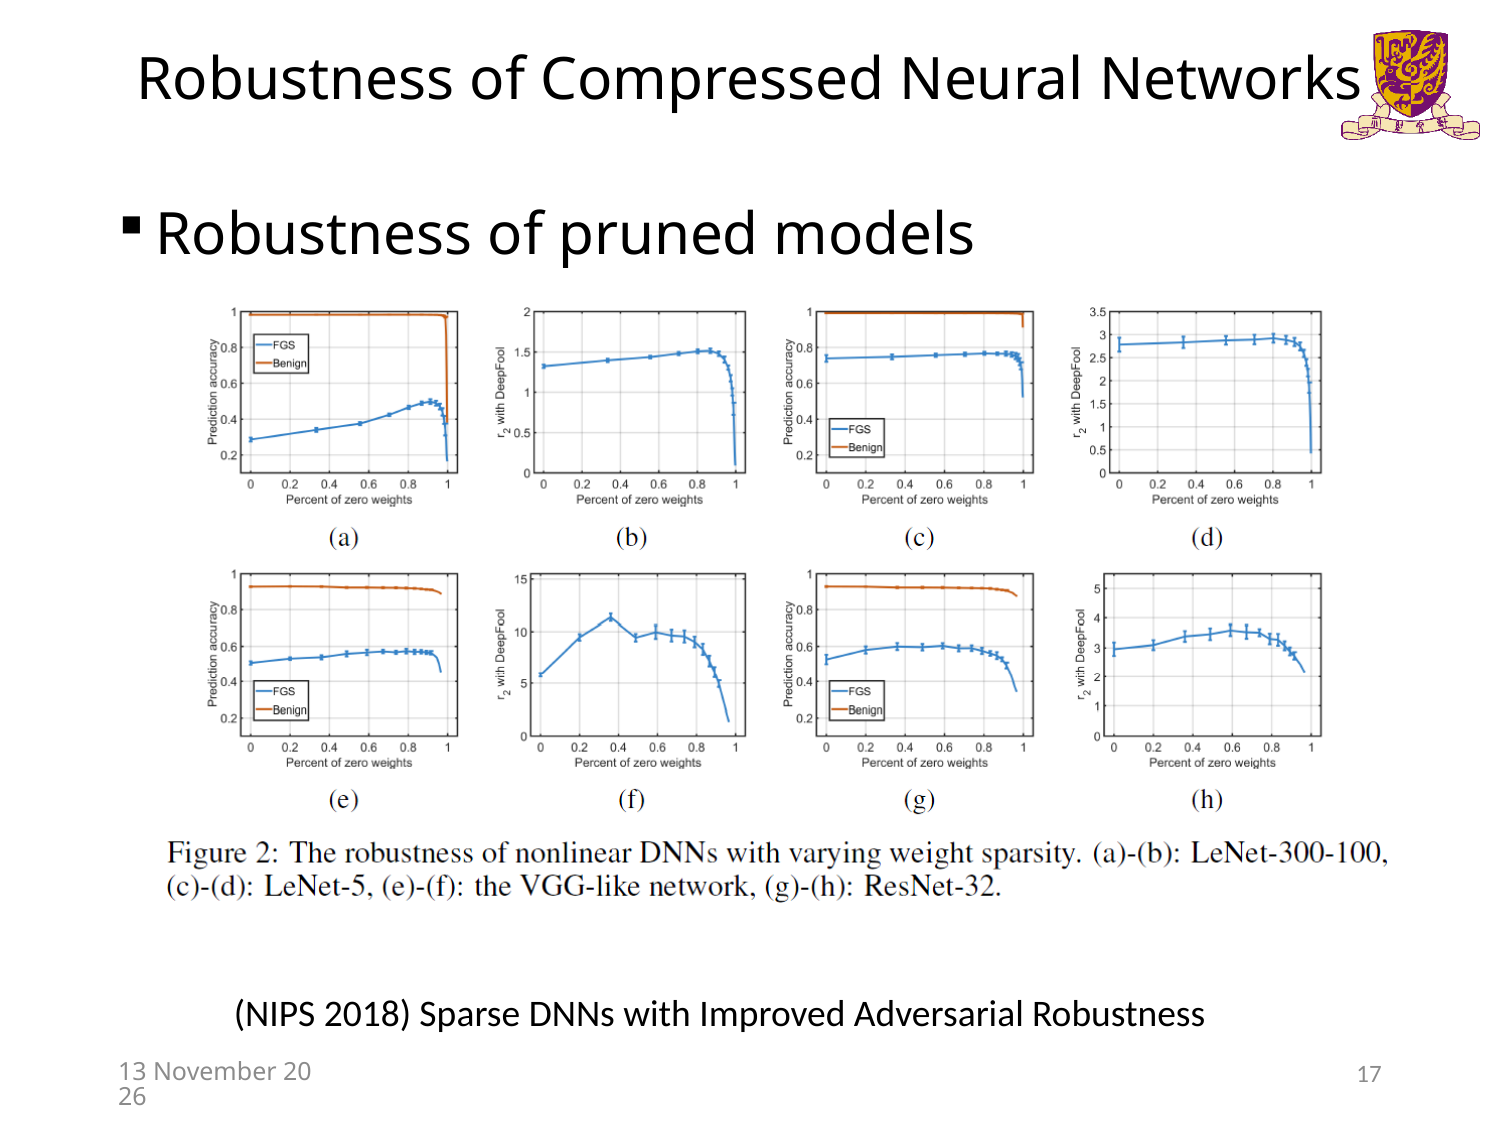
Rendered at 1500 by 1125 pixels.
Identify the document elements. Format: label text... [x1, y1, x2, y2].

slide_number 17 [1220, 1042, 1397, 1103]
text_box (NIPS 2018) Sparse DNNs with Improved Adversarial Robustness [219, 982, 1262, 1042]
title Robustness of Compressed Neural Networks [114, 22, 1386, 140]
picture [1386, 30, 1480, 140]
picture [153, 297, 1397, 925]
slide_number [103, 1042, 336, 1103]
list Robustness of pruned models [103, 197, 1397, 995]
